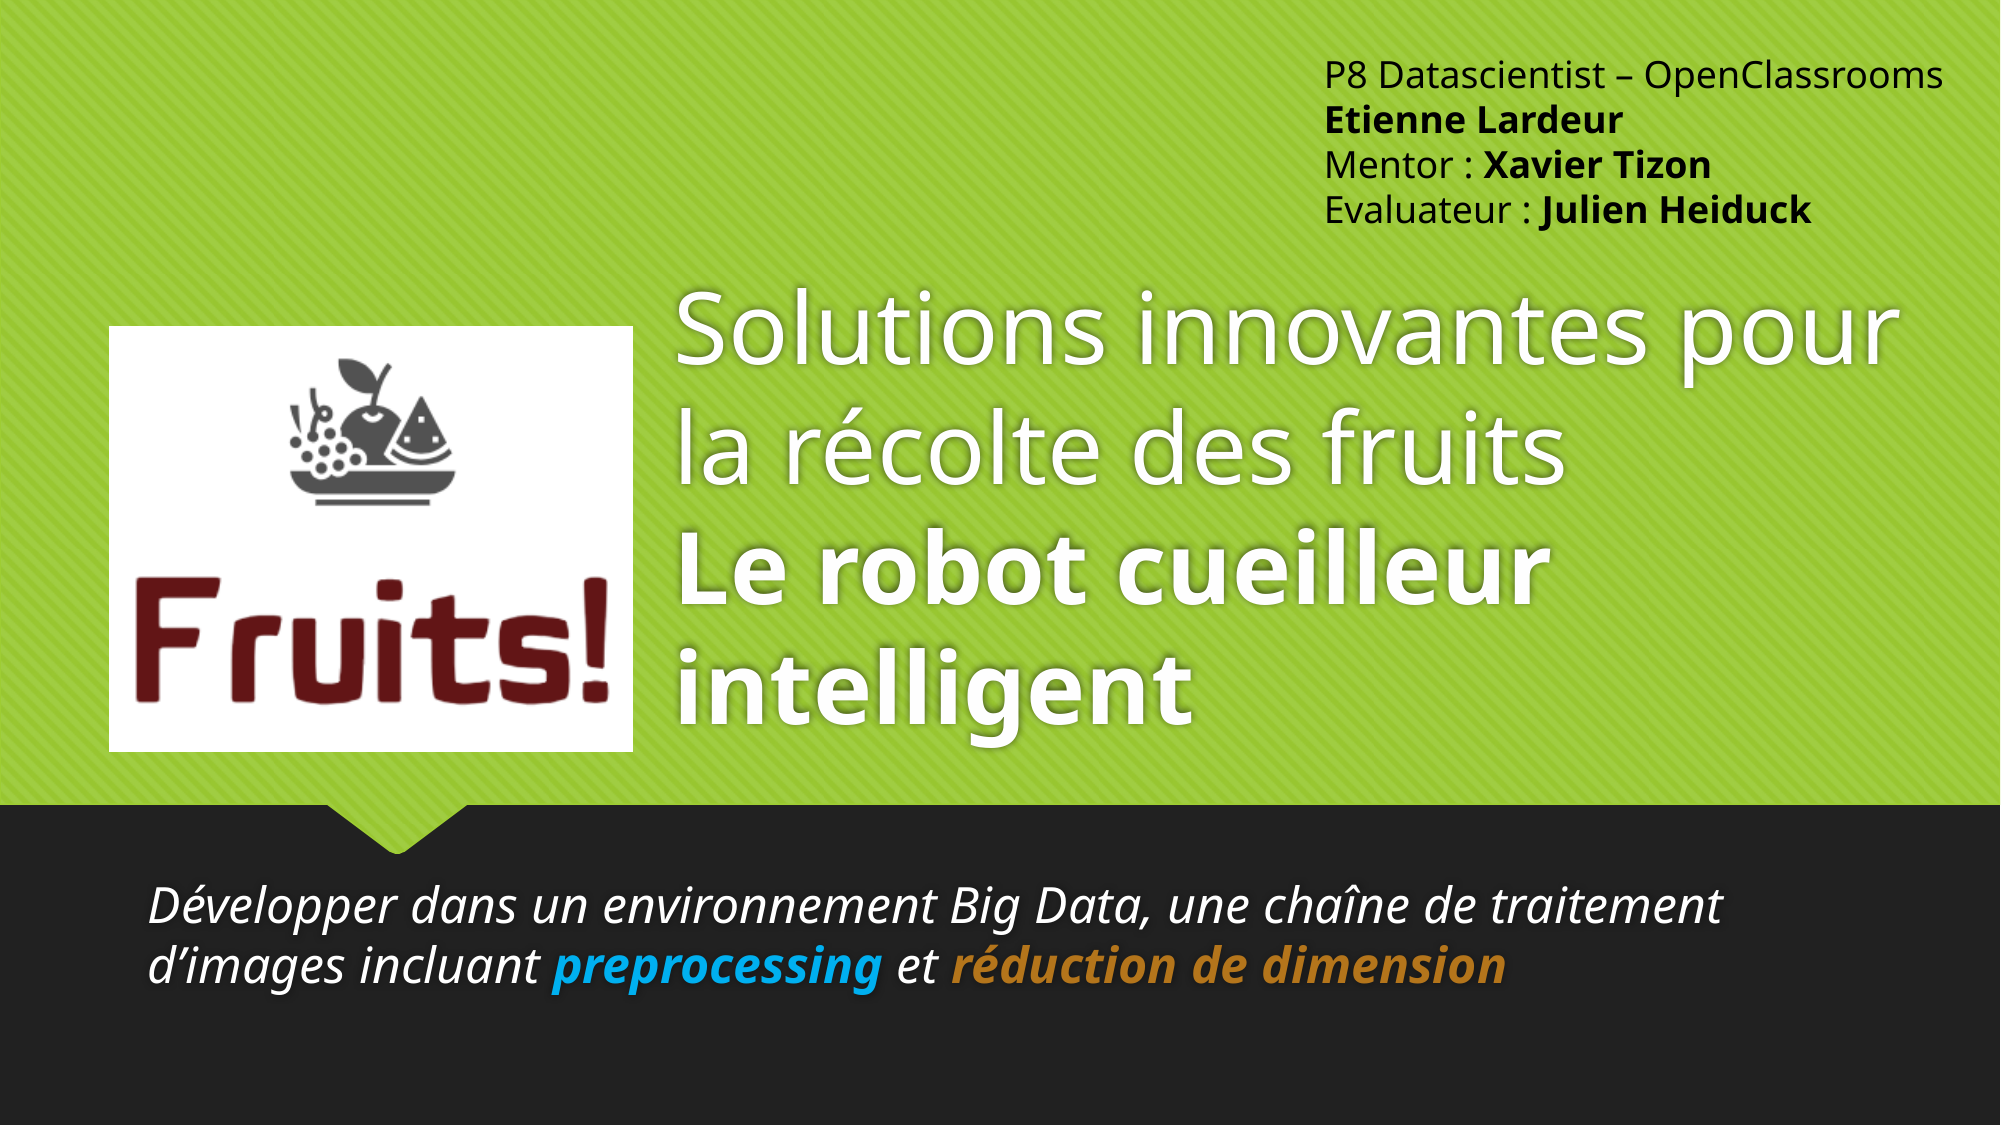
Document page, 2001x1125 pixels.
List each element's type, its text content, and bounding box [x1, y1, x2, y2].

text_box P8 Datascientist – OpenClassrooms Etienne Lardeur Mentor : Xavier Tizon Evaluateur : Julien Heiduck [1309, 43, 1960, 239]
subtitle Développer dans un environnement Big Data, une chaîne de traitement d’images incluant preprocessing et réduction de dimension [132, 866, 1868, 1018]
title Solutions innovantes pour la récolte des fruits Le robot cueilleur intelligent [658, 422, 1930, 752]
picture [109, 326, 634, 752]
